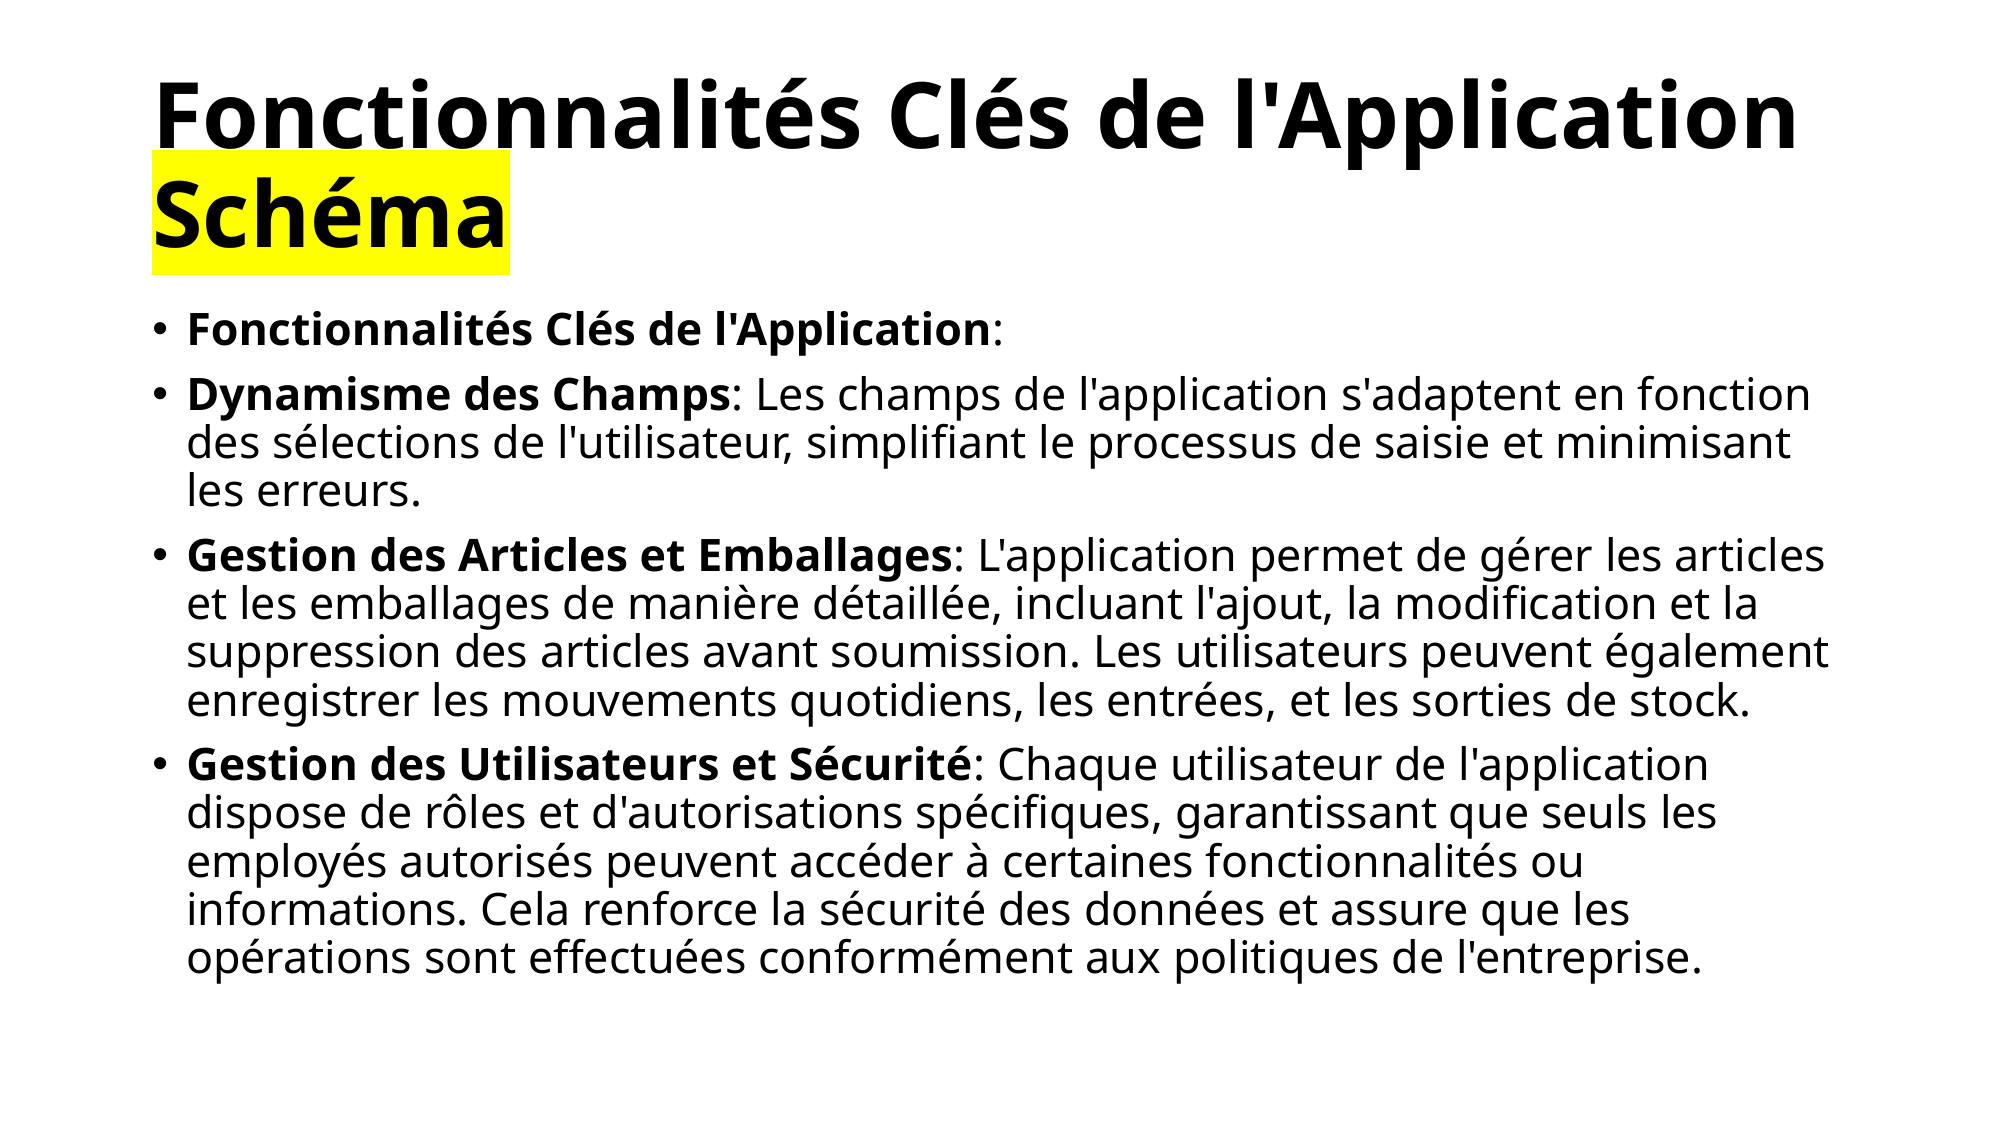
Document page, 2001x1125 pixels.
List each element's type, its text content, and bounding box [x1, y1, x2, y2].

title Fonctionnalités Clés de l'Application Schéma [137, 59, 1863, 278]
list Fonctionnalités Clés de l'Application: Dynamisme des Champs: Les champs de l'application s'adaptent en fonction des sélections de l'utilisateur, simplifiant le processus de saisie et minimisant les erreurs. Gestion des Articles et Emballages: L'application permet de gérer les articles et les emballages de manière détaillée, incluant l'ajout, la modification et la suppression des articles avant soumission. Les utilisateurs peuvent également enregistrer les mouvements quotidiens, les entrées, et les sorties de stock. Gestion des Utilisateurs et Sécurité: Chaque utilisateur de l'application dispose de rôles et d'autorisations spécifiques, garantissant que seuls les employés autorisés peuvent accéder à certaines fonctionnalités ou informations. Cela renforce la sécurité des données et assure que les opérations sont effectuées conformément aux politiques de l'entreprise. [137, 299, 1863, 1014]
